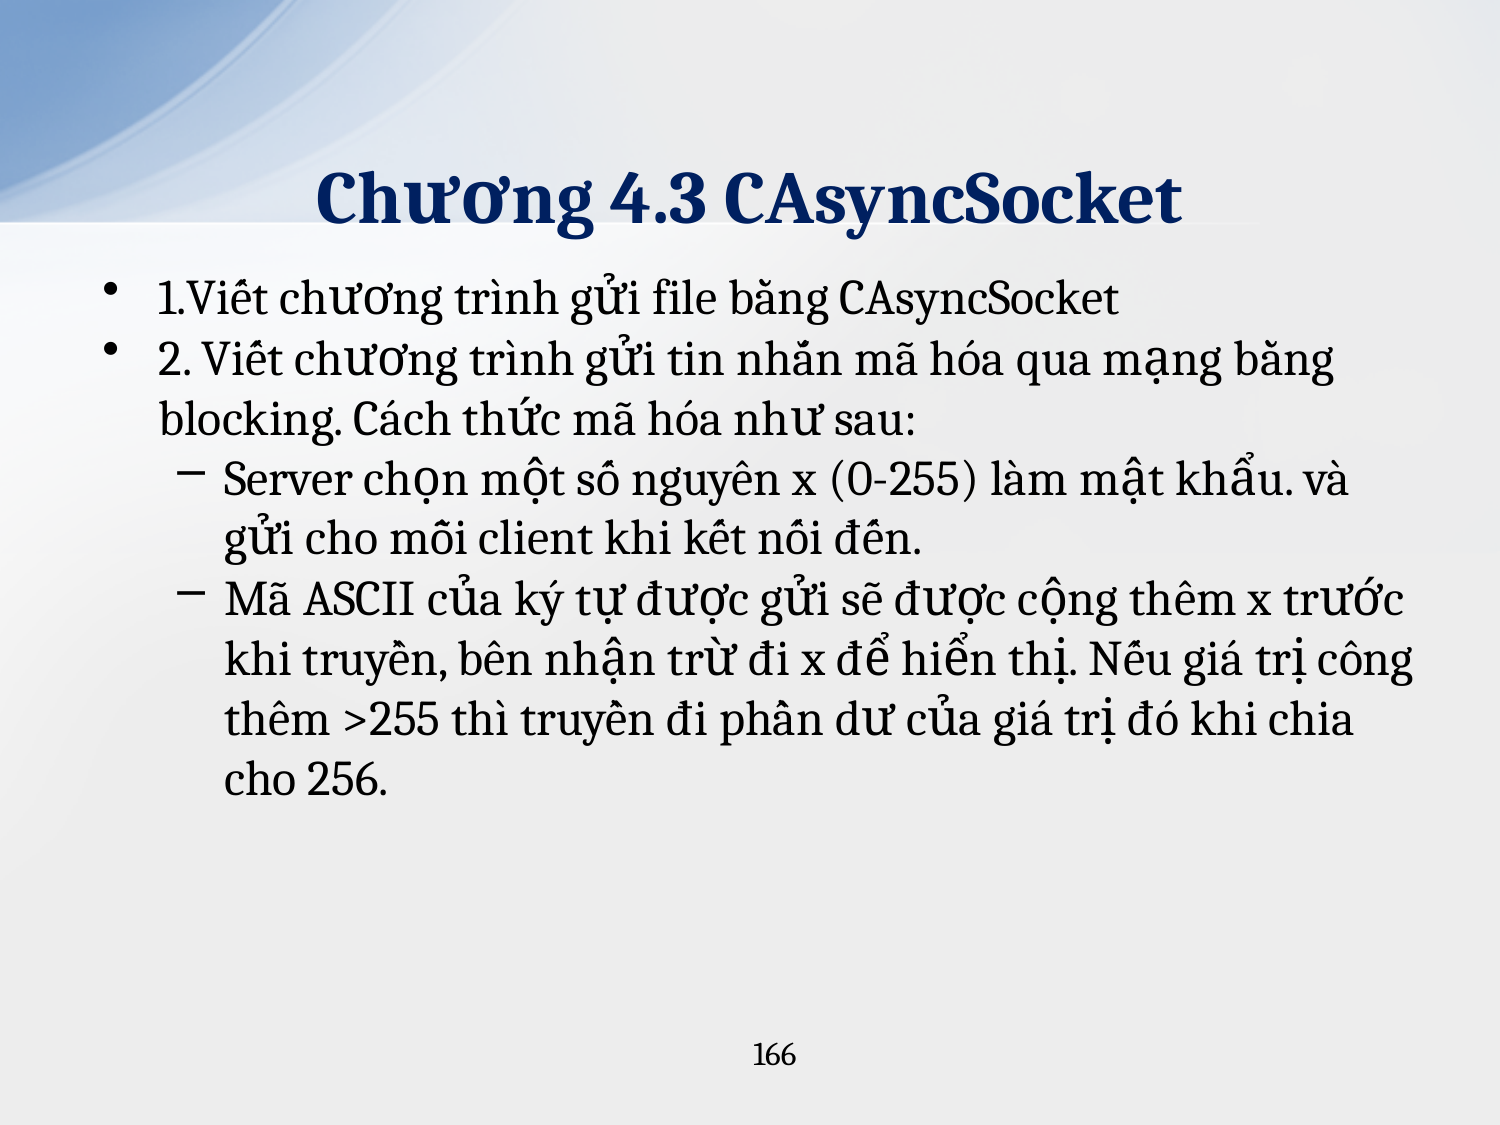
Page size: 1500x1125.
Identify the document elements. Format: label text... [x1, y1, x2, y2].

list 1.Viết chương trình gửi file bằng CAsyncSocket 2. Viết chương trình gửi tin nhắn mã hóa qua mạng bằng blocking. Cách thức mã hóa như sau: Server chọn một số nguyên x (0-255) làm mật khẩu. và gửi cho mỗi client khi kết nối đến. Mã ASCII của ký tự được gửi sẽ được cộng thêm x trước khi truyền, bên nhận trừ đi x để hiển thị. Nếu giá trị công thêm >255 thì truyền đi phần dư của giá trị đó khi chia cho 256. [87, 257, 1438, 1000]
picture [0, 0, 1500, 1125]
title Chương 4.3 CAsyncSocket [75, 58, 1425, 247]
slide_number 166 [125, 1024, 1425, 1103]
